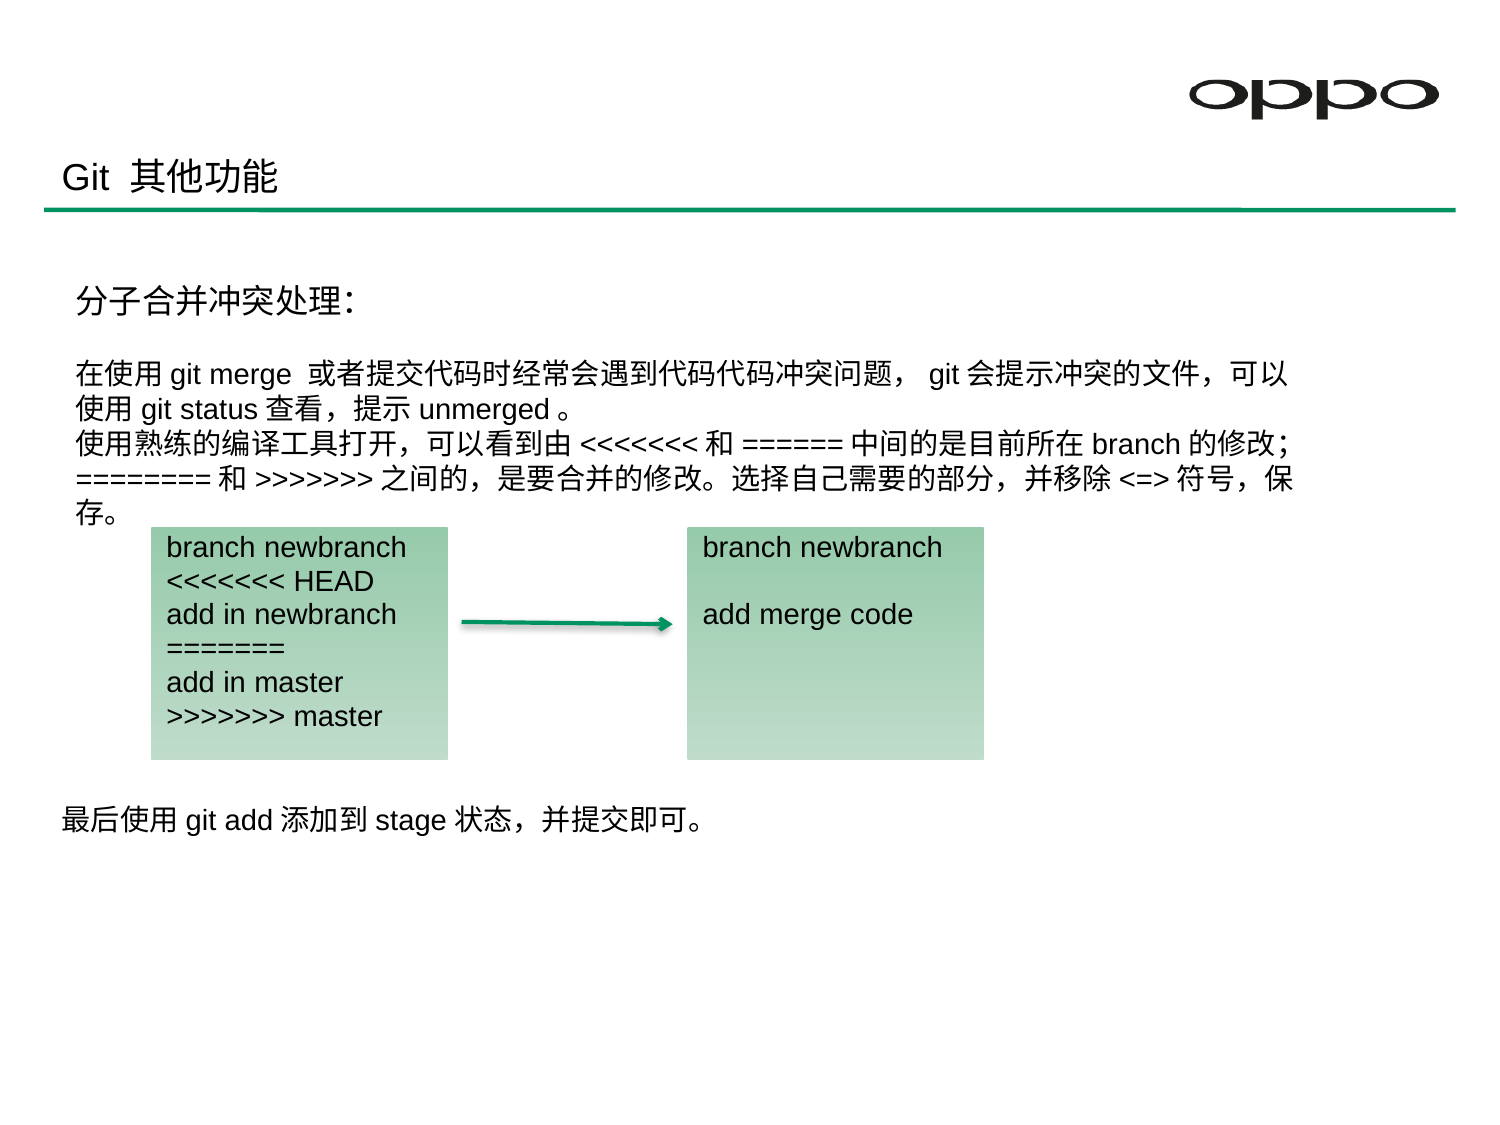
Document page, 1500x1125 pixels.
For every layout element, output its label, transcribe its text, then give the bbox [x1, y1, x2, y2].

text_box branch newbranch <<<<<<< HEAD add in newbranch ======= add in master >>>>>>> master [151, 527, 448, 760]
text_box 最后使用git add添加到stage状态，并提交即可。 [46, 793, 1379, 844]
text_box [461, 621, 673, 625]
text_box [46, 239, 1248, 768]
picture [1167, 55, 1460, 142]
text_box branch newbranch add merge code [687, 527, 984, 760]
text_box 分子合并冲突处理： 在使用git merge 或者提交代码时经常会遇到代码代码冲突问题，git会提示冲突的文件，可以使用git status查看，提示unmerged。 使用熟练的编译工具打开，可以看到由<<<<<<<和======中间的是目前所在branch的修改； ========和>>>>>>>之间的，是要合并的修改。选择自己需要的部分，并移除<=>符号，保存。 [60, 272, 1322, 538]
text_box Git 其他功能 [46, 145, 501, 206]
